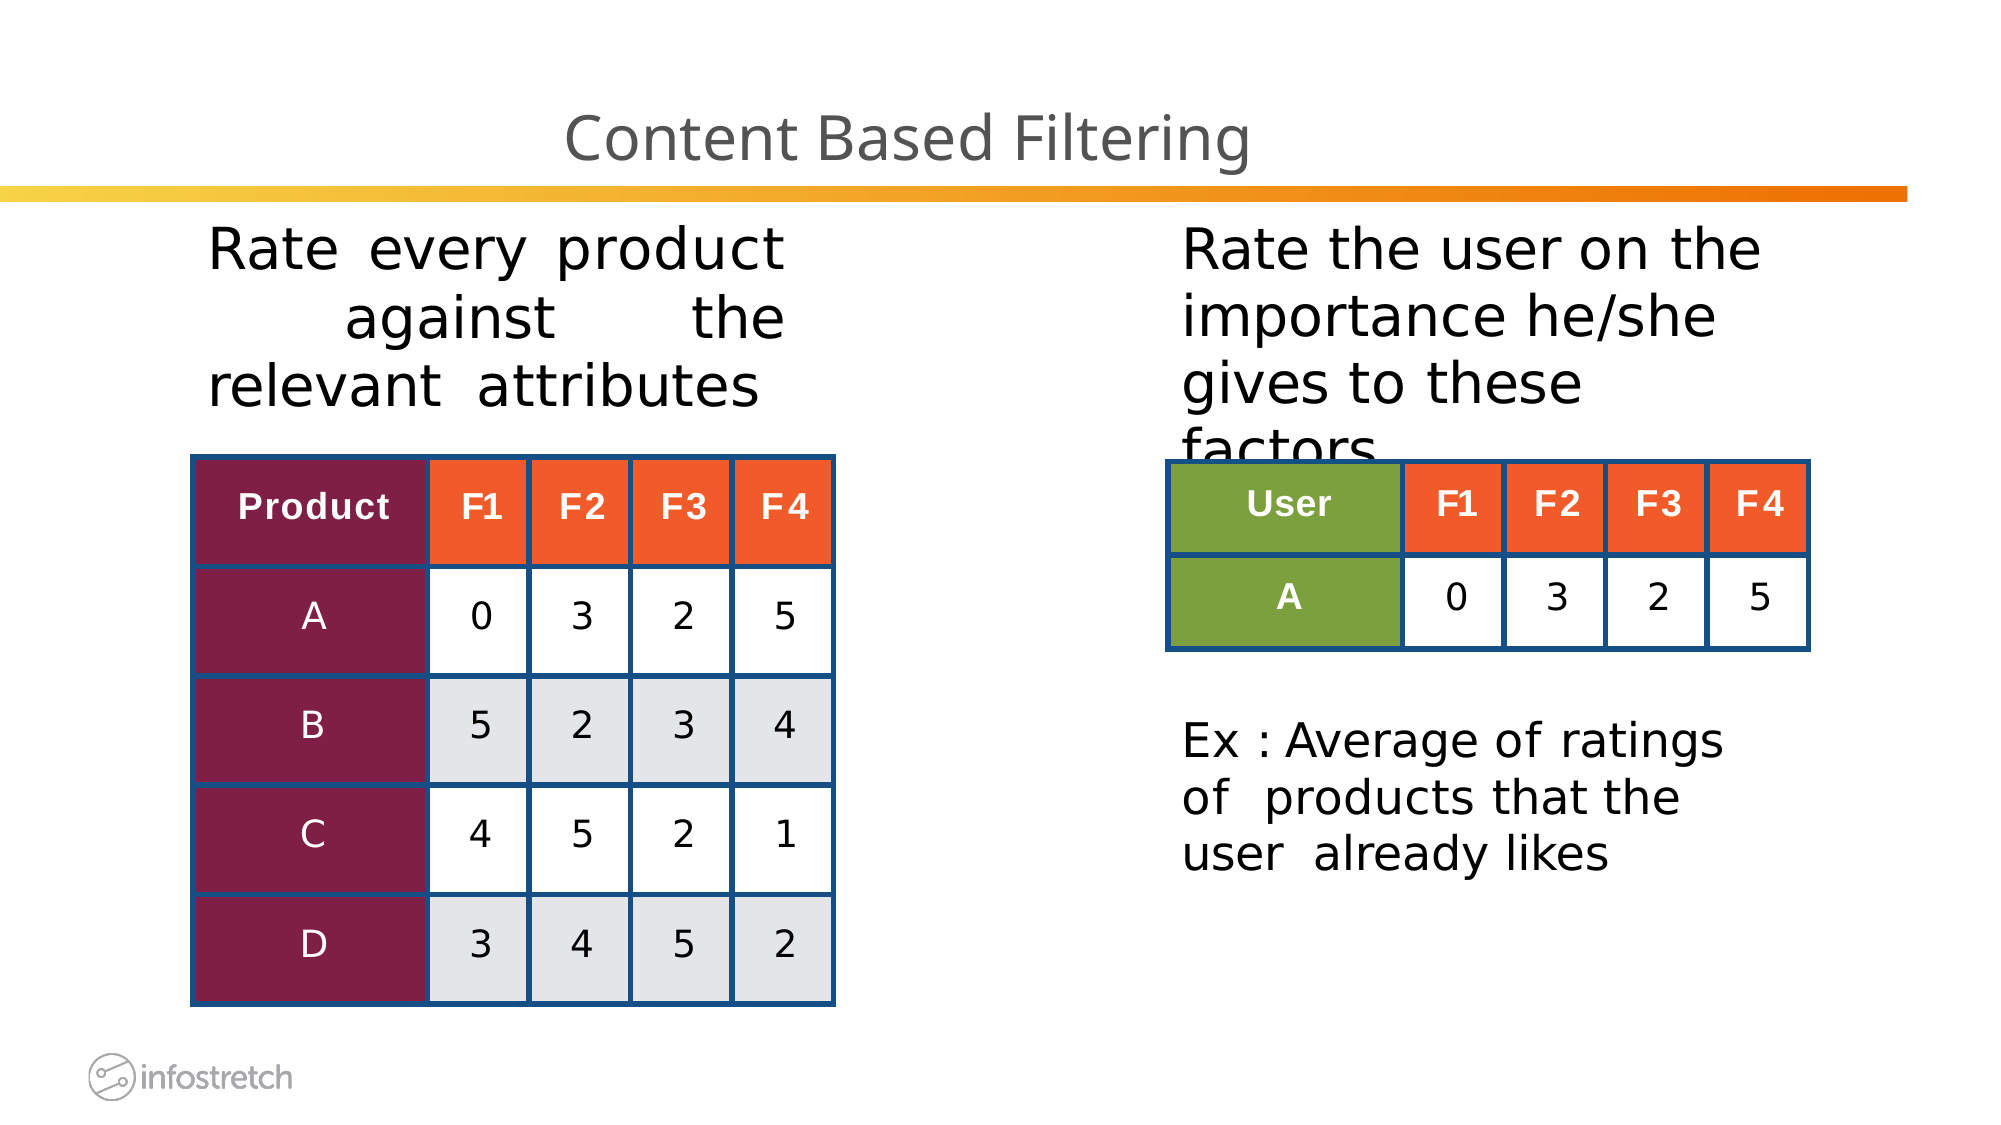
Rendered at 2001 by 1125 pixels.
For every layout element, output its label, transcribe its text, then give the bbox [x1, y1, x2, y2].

text_box Ex : Average of ratings of products that the user already likes [1179, 707, 1786, 880]
table_header F3 [1608, 464, 1704, 552]
table_cell 2 [735, 897, 831, 1001]
table_cell 2 [633, 788, 729, 892]
table_cell 4 [532, 897, 628, 1001]
table_header F4 [735, 460, 831, 564]
table_cell B [196, 679, 425, 782]
title Content Based Filtering [562, 0, 1439, 173]
table_cell 5 [532, 788, 628, 892]
table_header F2 [532, 460, 628, 564]
table_cell 5 [430, 679, 526, 782]
table_cell 5 [633, 897, 729, 1001]
table_cell A [1171, 558, 1400, 646]
table_cell 2 [532, 679, 628, 782]
table_header F3 [633, 460, 729, 564]
table_cell 4 [430, 788, 526, 892]
table_cell C [196, 788, 425, 892]
table_cell 3 [1507, 558, 1603, 646]
table_cell 3 [633, 679, 729, 782]
text_box Rate every product against the relevant attributes [206, 207, 787, 419]
table_cell A [196, 569, 425, 673]
table_header F4 [1710, 464, 1806, 552]
table_cell 2 [633, 569, 729, 673]
table_cell 4 [735, 679, 831, 782]
table_header F1 [430, 460, 526, 564]
table_header User [1171, 464, 1400, 552]
table_header Product [196, 460, 425, 564]
table_cell 0 [1405, 558, 1501, 646]
table_cell 2 [1608, 558, 1704, 646]
text_box Rate the user on the importance he/she gives to these factors [1179, 208, 1797, 459]
table_cell 5 [735, 569, 831, 673]
table_cell 3 [430, 897, 526, 1001]
table_header F2 [1507, 464, 1603, 552]
table_header F1 [1405, 464, 1501, 552]
table_cell D [196, 897, 425, 1001]
table_cell 5 [1710, 558, 1806, 646]
table_cell 0 [430, 569, 526, 673]
table_cell 3 [532, 569, 628, 673]
table_cell 1 [735, 788, 831, 892]
